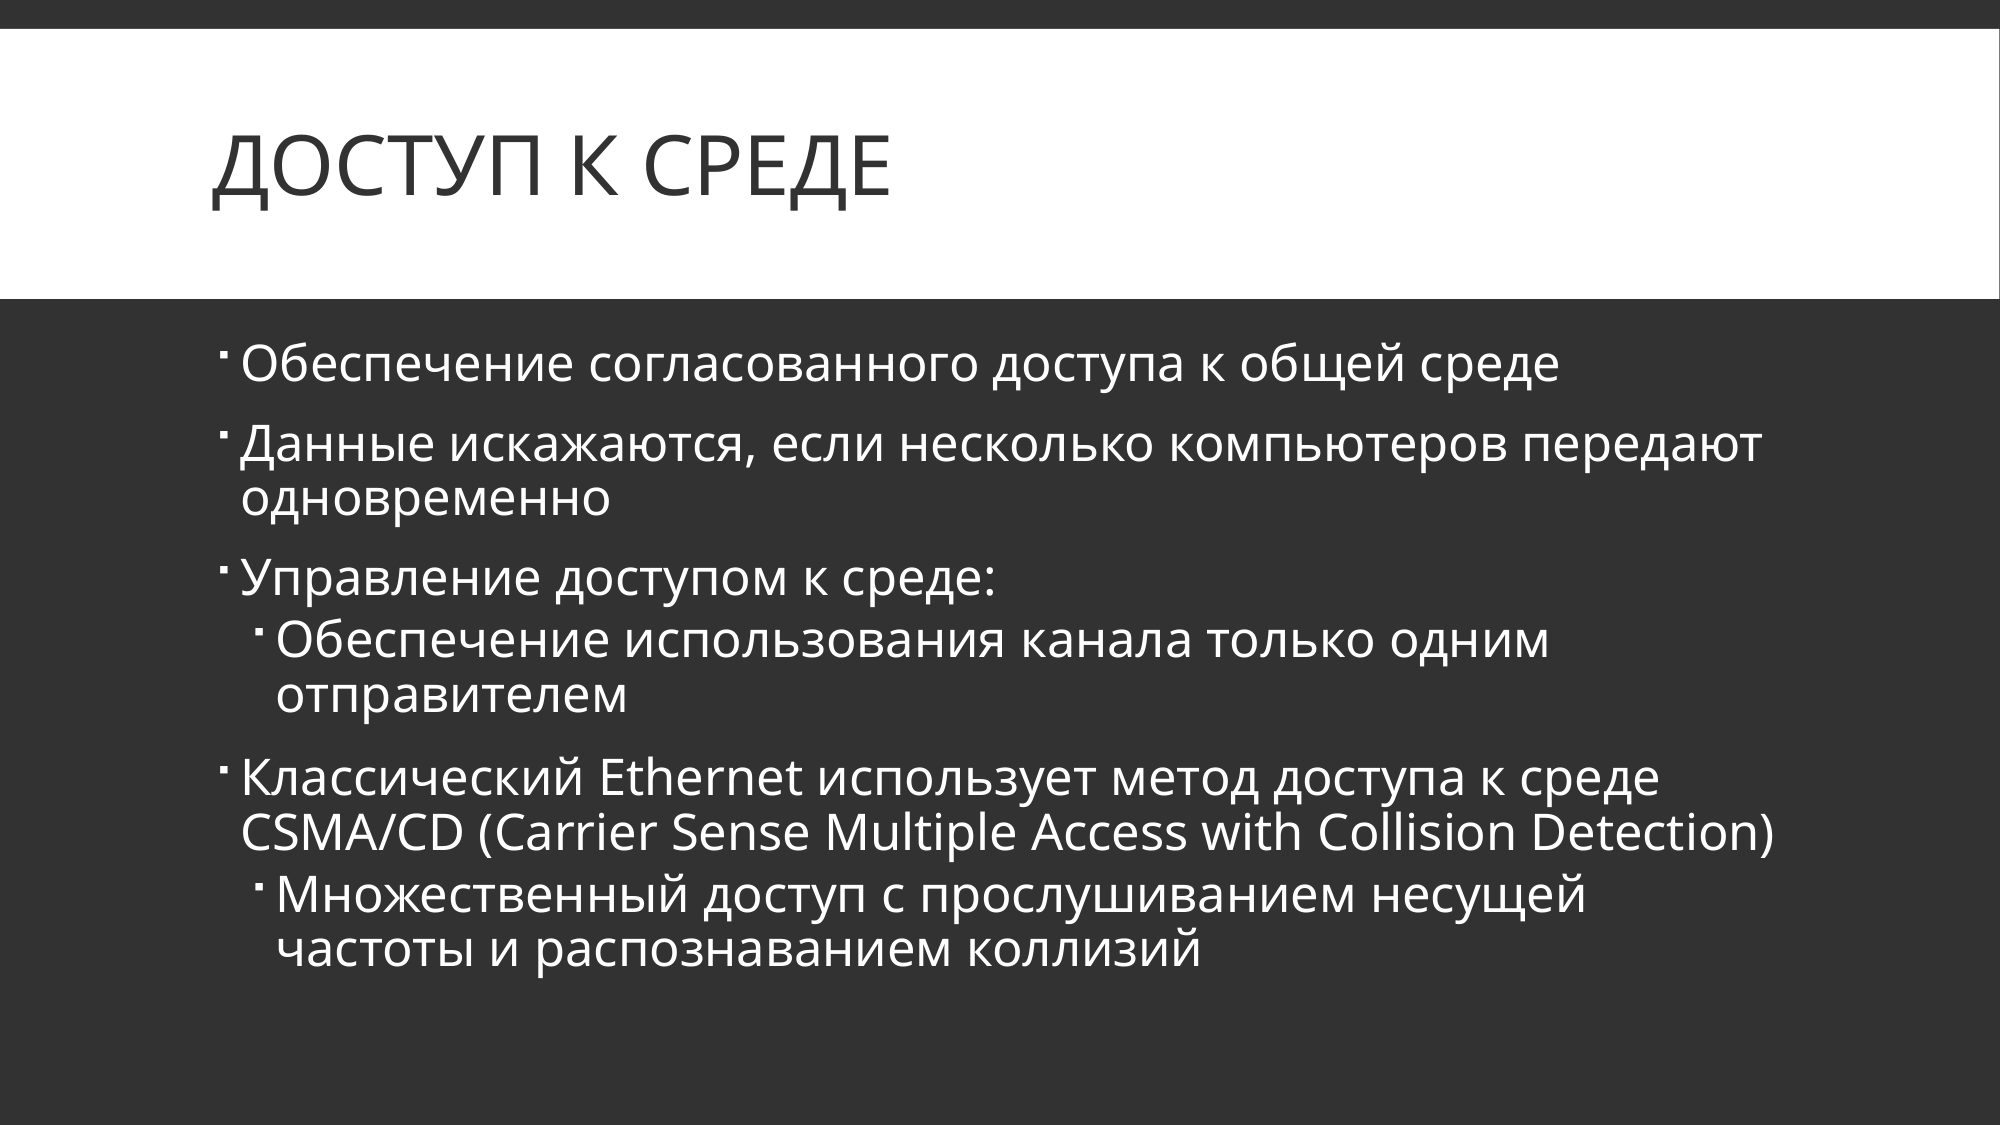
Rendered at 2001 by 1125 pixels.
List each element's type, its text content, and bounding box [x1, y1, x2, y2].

list Обеспечение согласованного доступа к общей среде Данные искажаются, если несколько компьютеров передают одновременно Управление доступом к среде: Обеспечение использования канала только одним отправителем Классический Ethernet использует метод доступа к среде CSMA/CD (Carrier Sense Multiple Access with Collision Detection) Множественный доступ с прослушиванием несущей частоты и распознаванием коллизий [197, 329, 1803, 1020]
title Доступ к среде [197, 46, 1803, 295]
